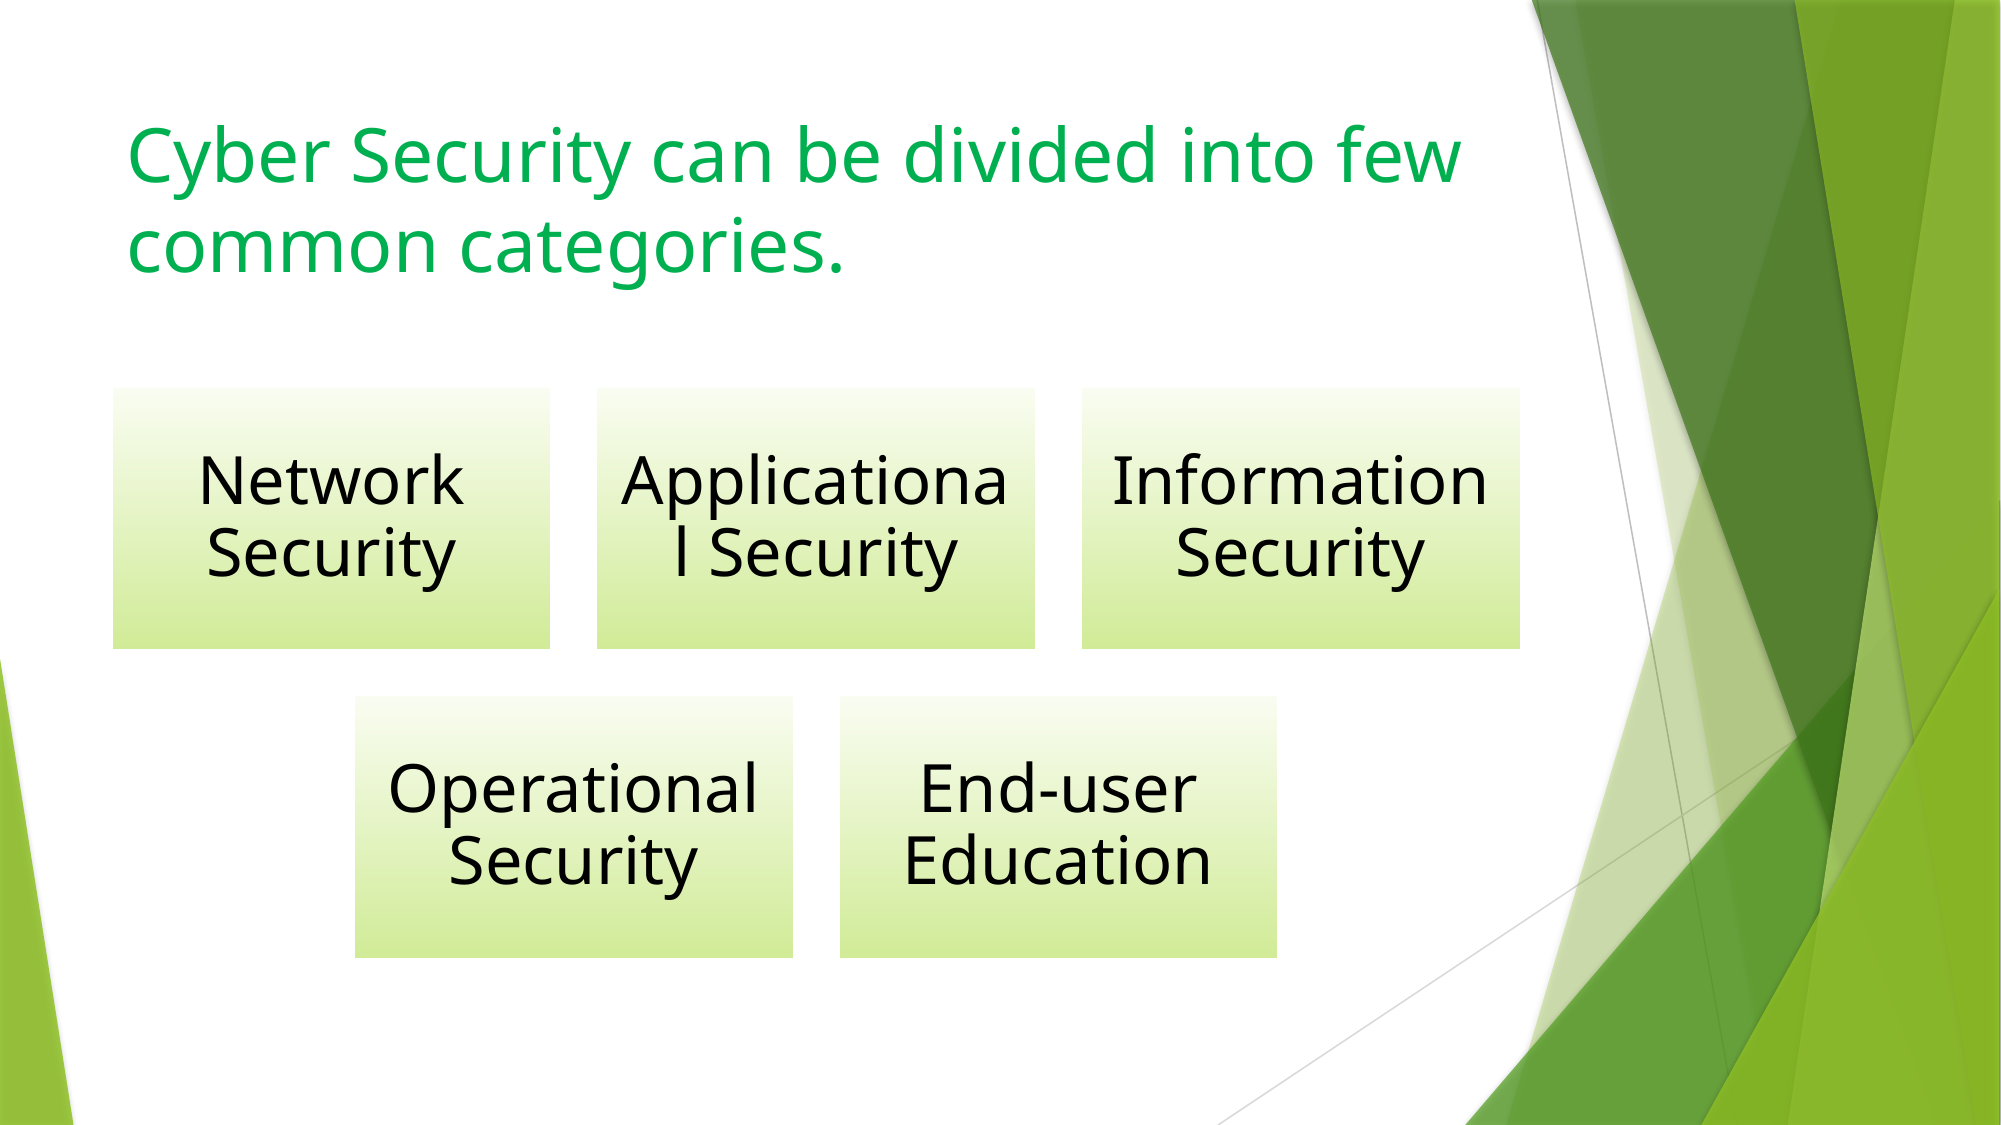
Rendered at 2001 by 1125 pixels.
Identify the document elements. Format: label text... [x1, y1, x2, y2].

title Cyber Security can be divided into few common categories. [111, 99, 1522, 317]
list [110, 353, 1522, 992]
